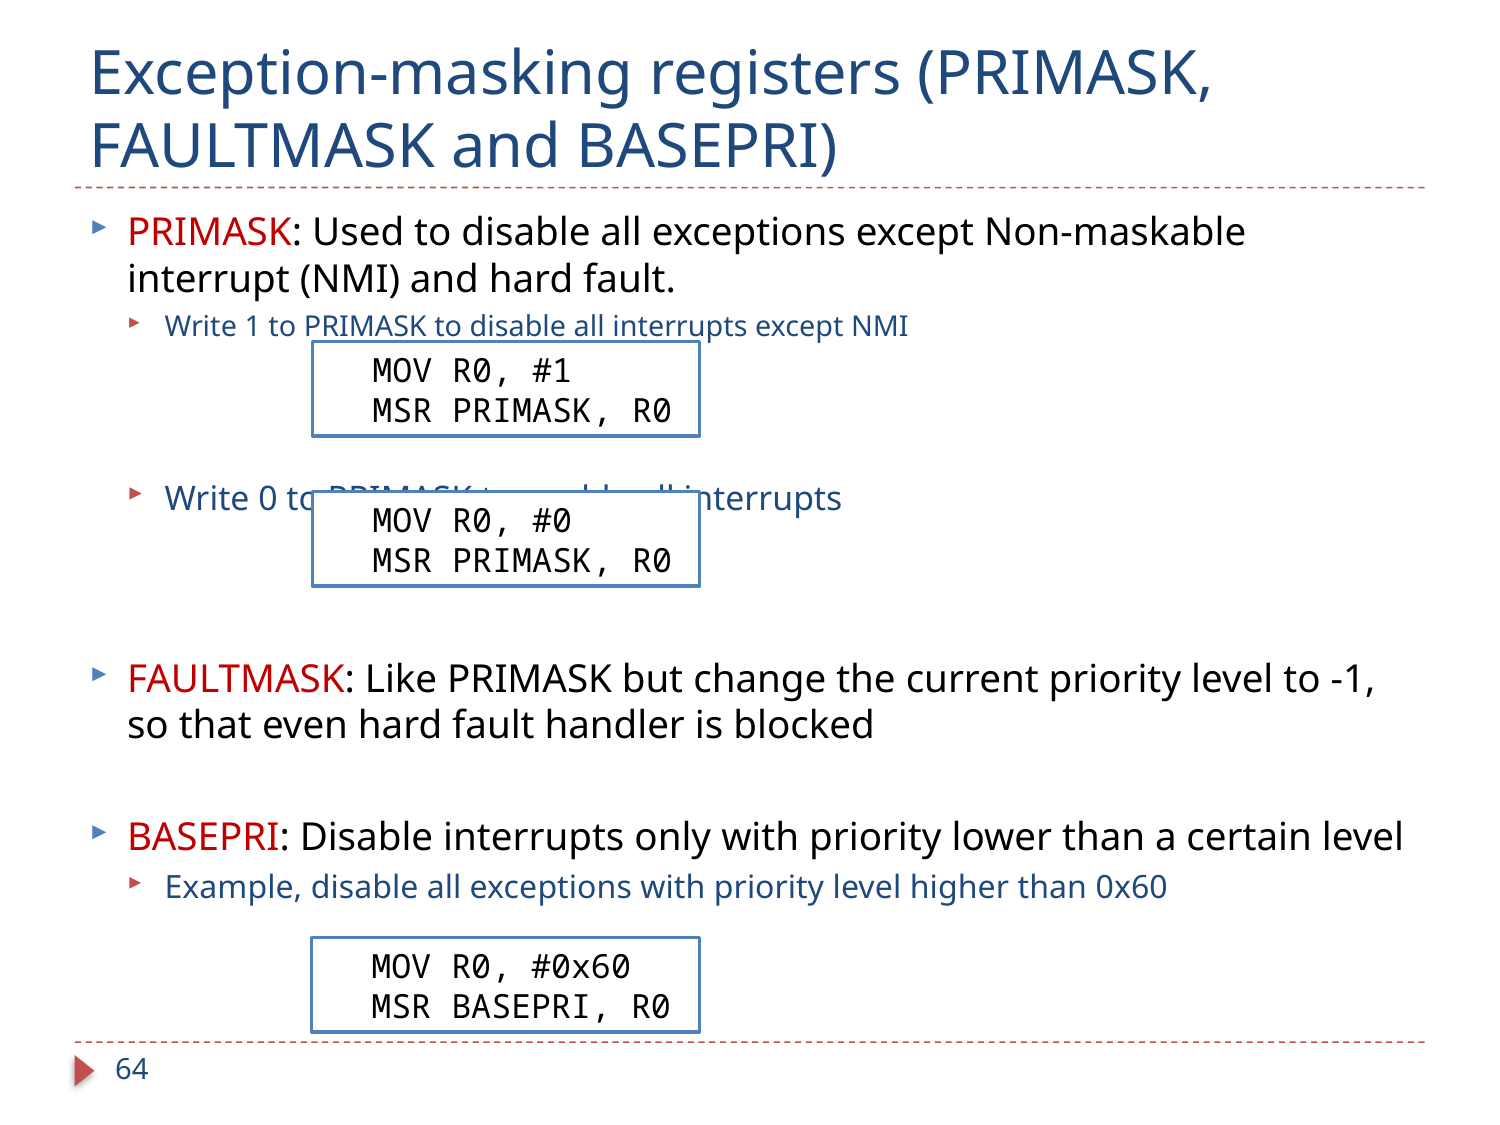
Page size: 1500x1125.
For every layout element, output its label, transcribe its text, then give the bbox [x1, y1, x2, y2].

text_box MOV R0, #0 MSR PRIMASK, R0 [311, 490, 701, 588]
text_box MOV R0, #1 MSR PRIMASK, R0 [311, 340, 701, 438]
text_box MOV R0, #0x60 MSR BASEPRI, R0 [310, 936, 701, 1034]
title Exception-masking registers (PRIMASK, FAULTMASK and BASEPRI) [75, 24, 1425, 188]
list PRIMASK: Used to disable all exceptions except Non-maskable interrupt (NMI) and hard fault. Write 1 to PRIMASK to disable all interrupts except NMI Write 0 to PRIMASK to enable all interrupts FAULTMASK: Like PRIMASK but change the current priority level to -1, so that even hard fault handler is blocked BASEPRI: Disable interrupts only with priority lower than a certain level Example, disable all exceptions with priority level higher than 0x60 [75, 200, 1425, 1010]
slide_number 64 [100, 1042, 426, 1103]
